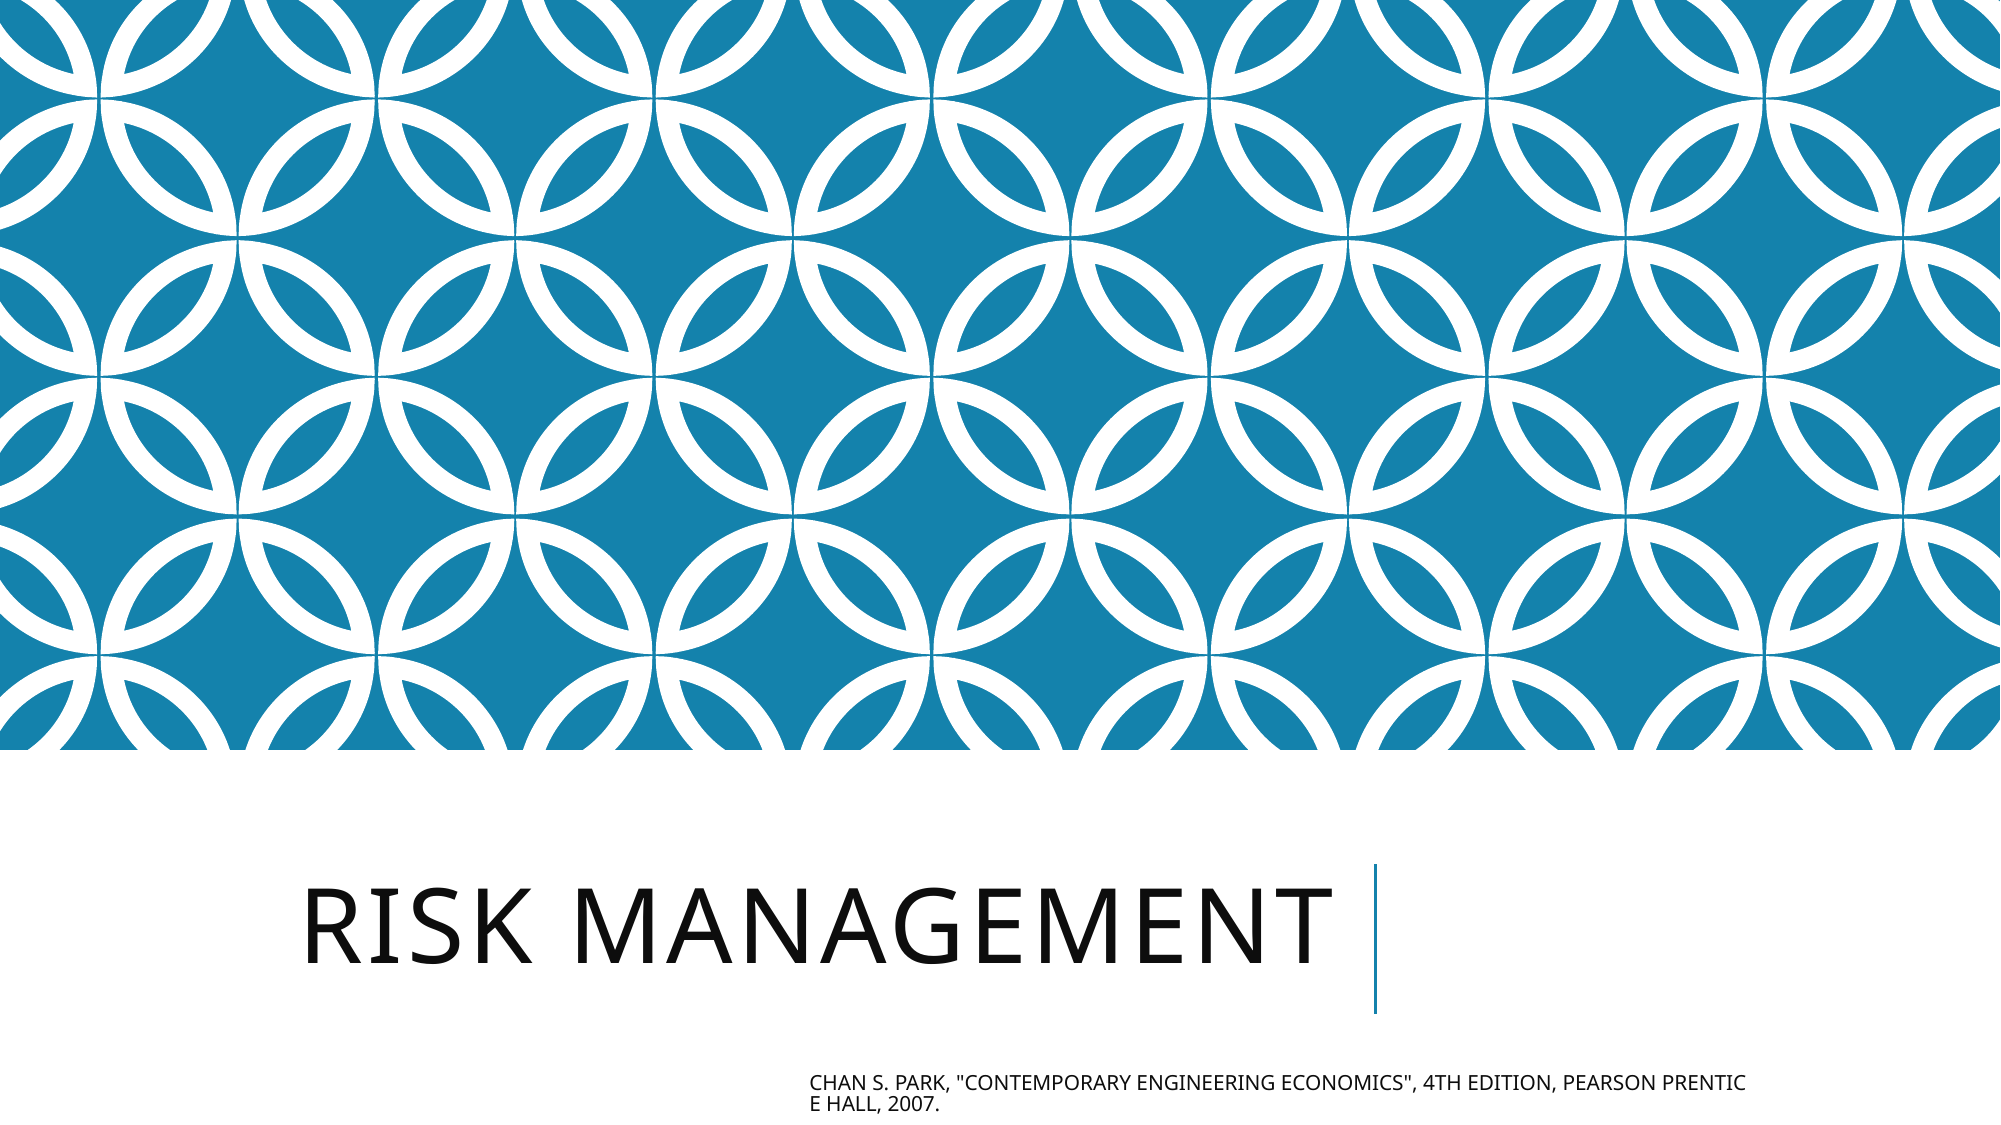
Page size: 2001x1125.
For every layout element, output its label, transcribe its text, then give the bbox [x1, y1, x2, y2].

footer Chan S. Park, "Contemporary Engineering Economics", 4th Edition, Pearson Prentice Hall, 2007. [794, 1061, 1763, 1107]
title Risk Management [75, 813, 1350, 1054]
